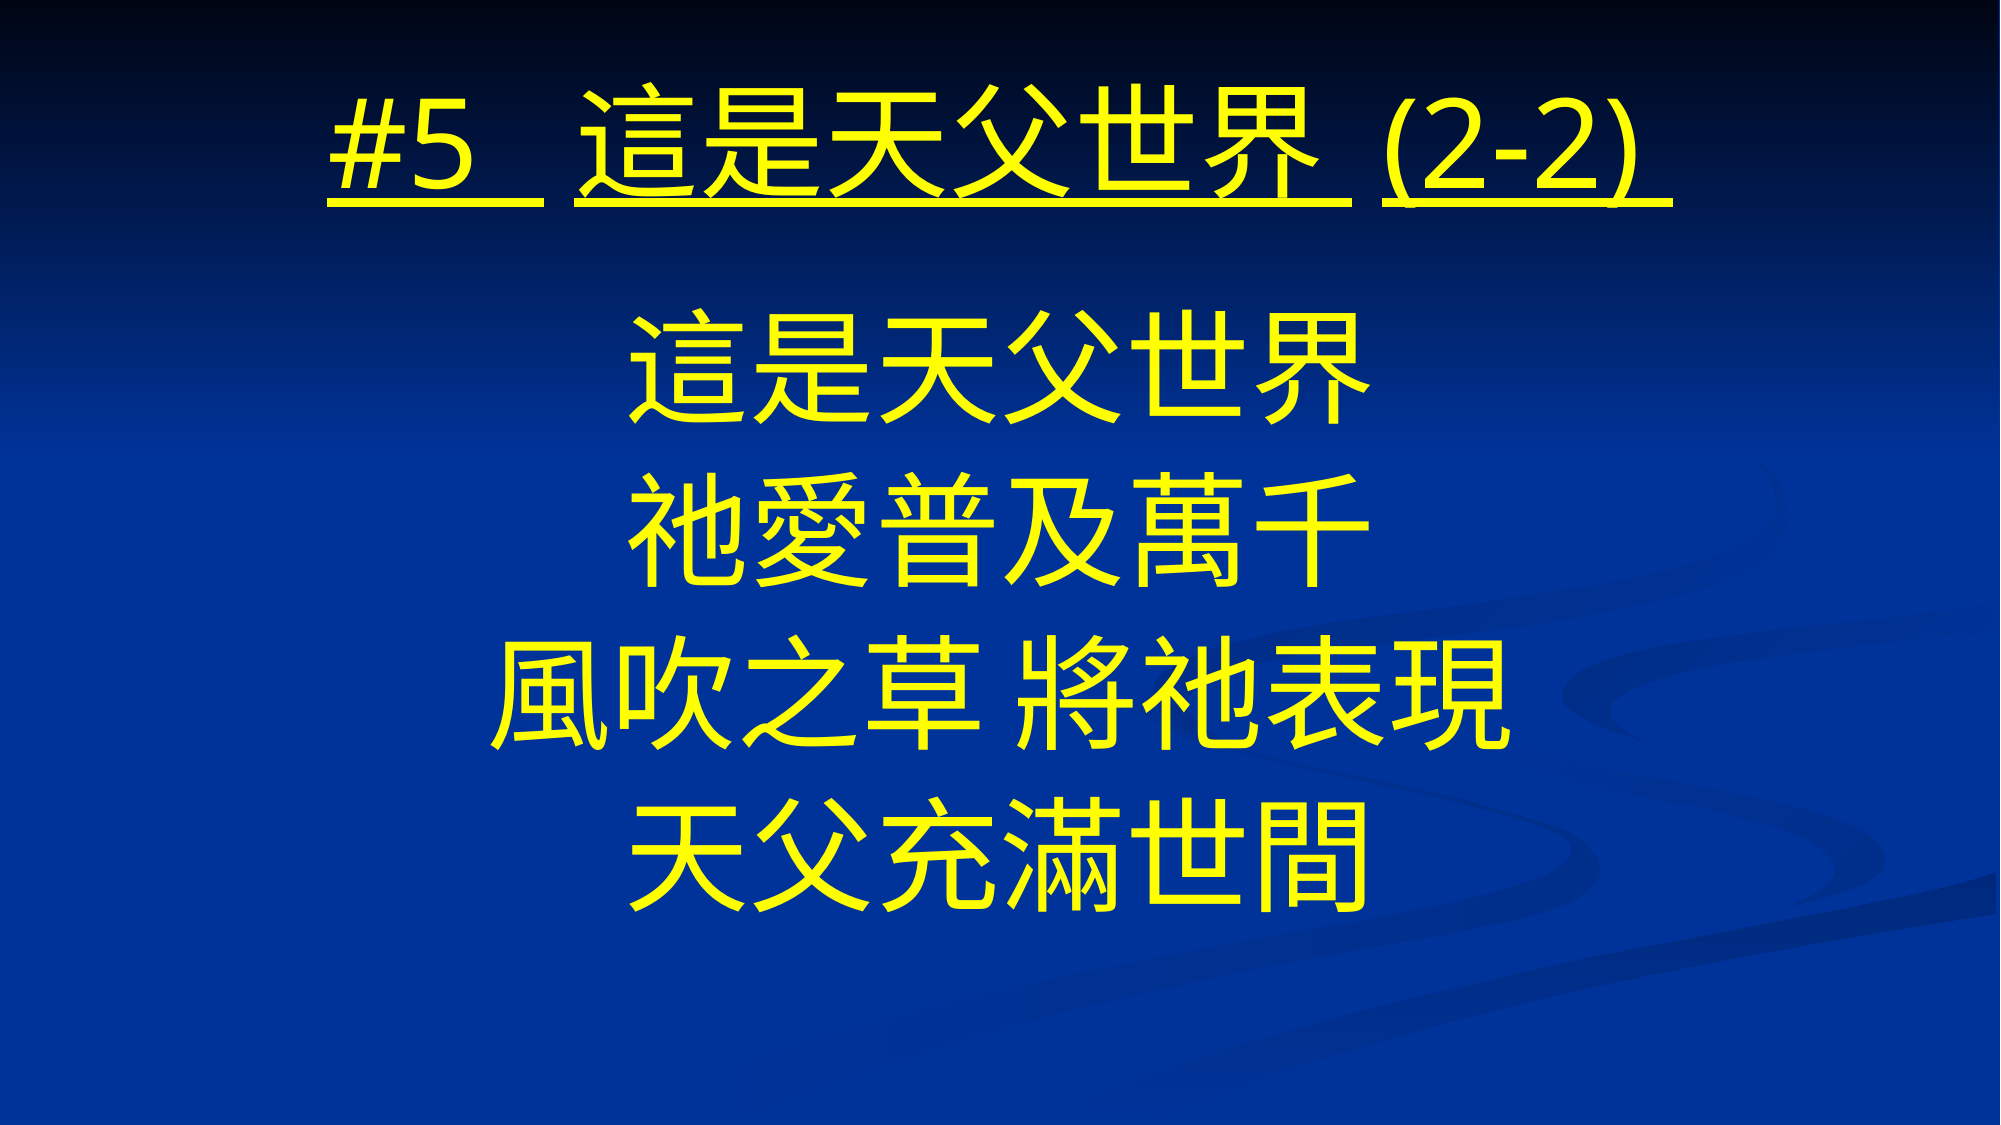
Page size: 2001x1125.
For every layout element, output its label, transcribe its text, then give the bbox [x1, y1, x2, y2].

list 這是天父世界 祂愛普及萬千 風吹之草 將祂表現 天父充滿世間 [54, 282, 1945, 1025]
title #5 這是天父世界 (2-2) [99, 45, 1900, 233]
